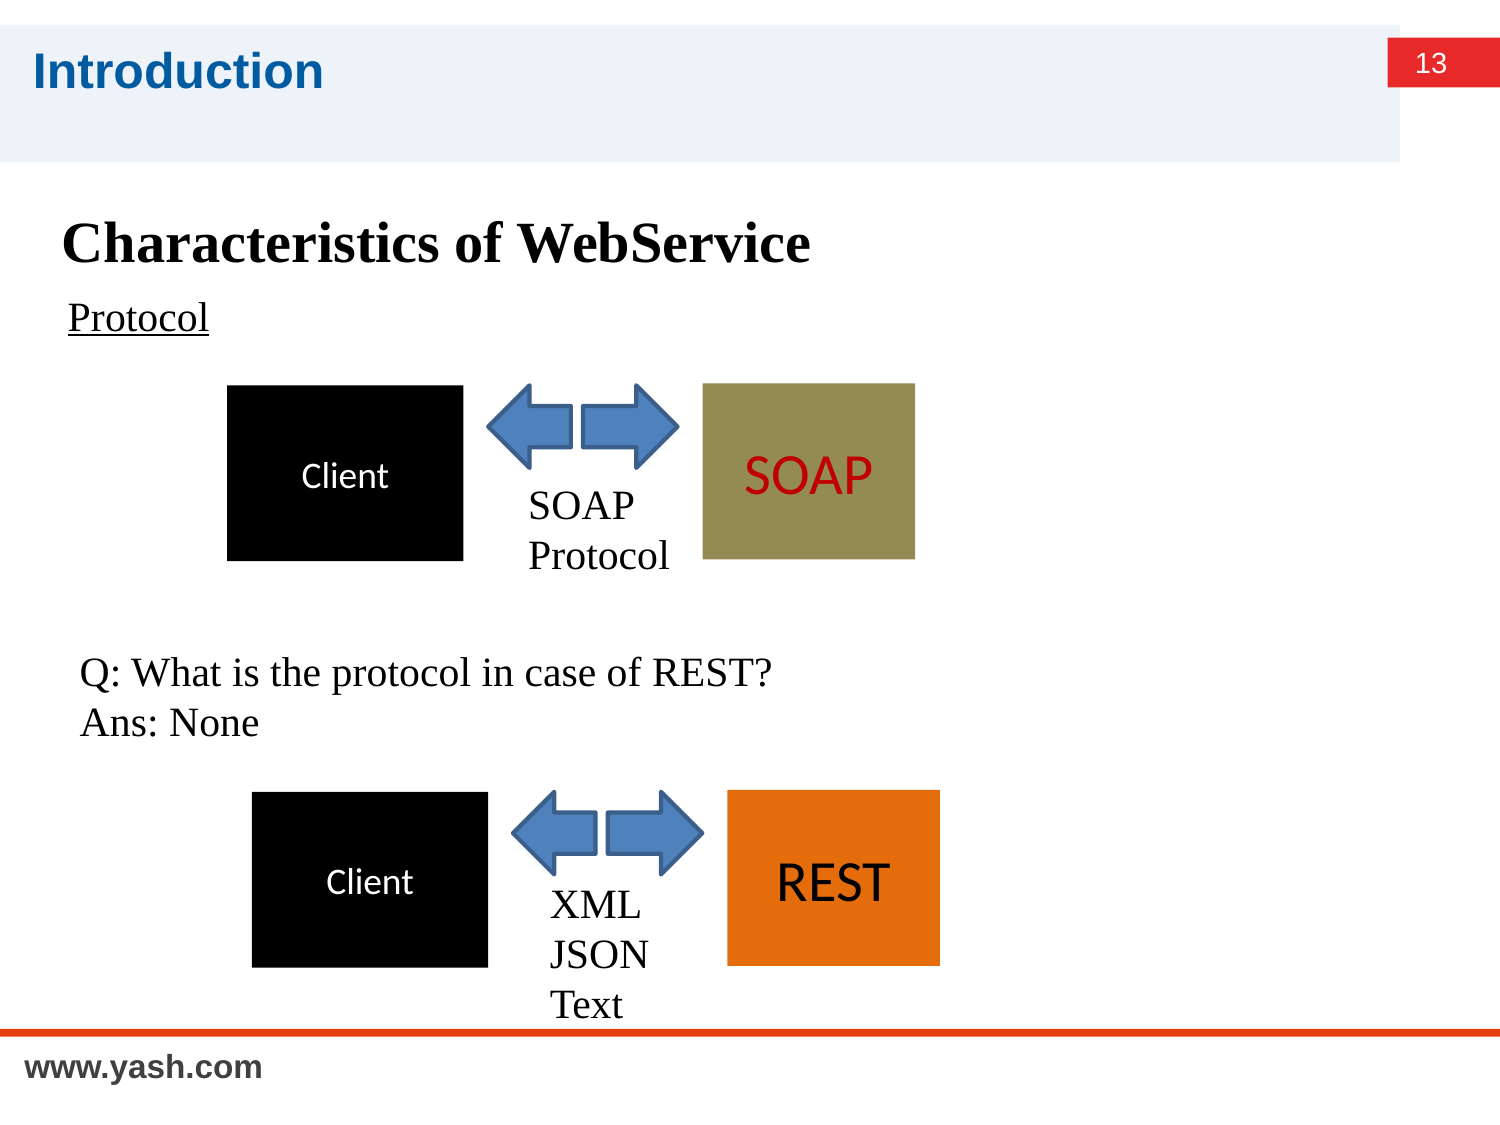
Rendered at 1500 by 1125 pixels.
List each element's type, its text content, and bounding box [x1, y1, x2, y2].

text_box SOAP [701, 381, 917, 561]
text_box Characteristics of WebService [47, 196, 880, 281]
text_box [486, 383, 573, 470]
text_box Client [225, 383, 466, 563]
text_box Client [250, 790, 490, 970]
text_box SOAP Protocol [513, 470, 703, 586]
text_box REST [725, 788, 942, 968]
text_box XML JSON Text [534, 869, 725, 1035]
text_box Protocol [53, 282, 751, 347]
text_box [510, 789, 598, 869]
title Introduction [0, 24, 1425, 113]
text_box [580, 383, 680, 470]
text_box [605, 789, 705, 869]
text_box Q: What is the protocol in case of REST? Ans: None [64, 637, 1341, 803]
